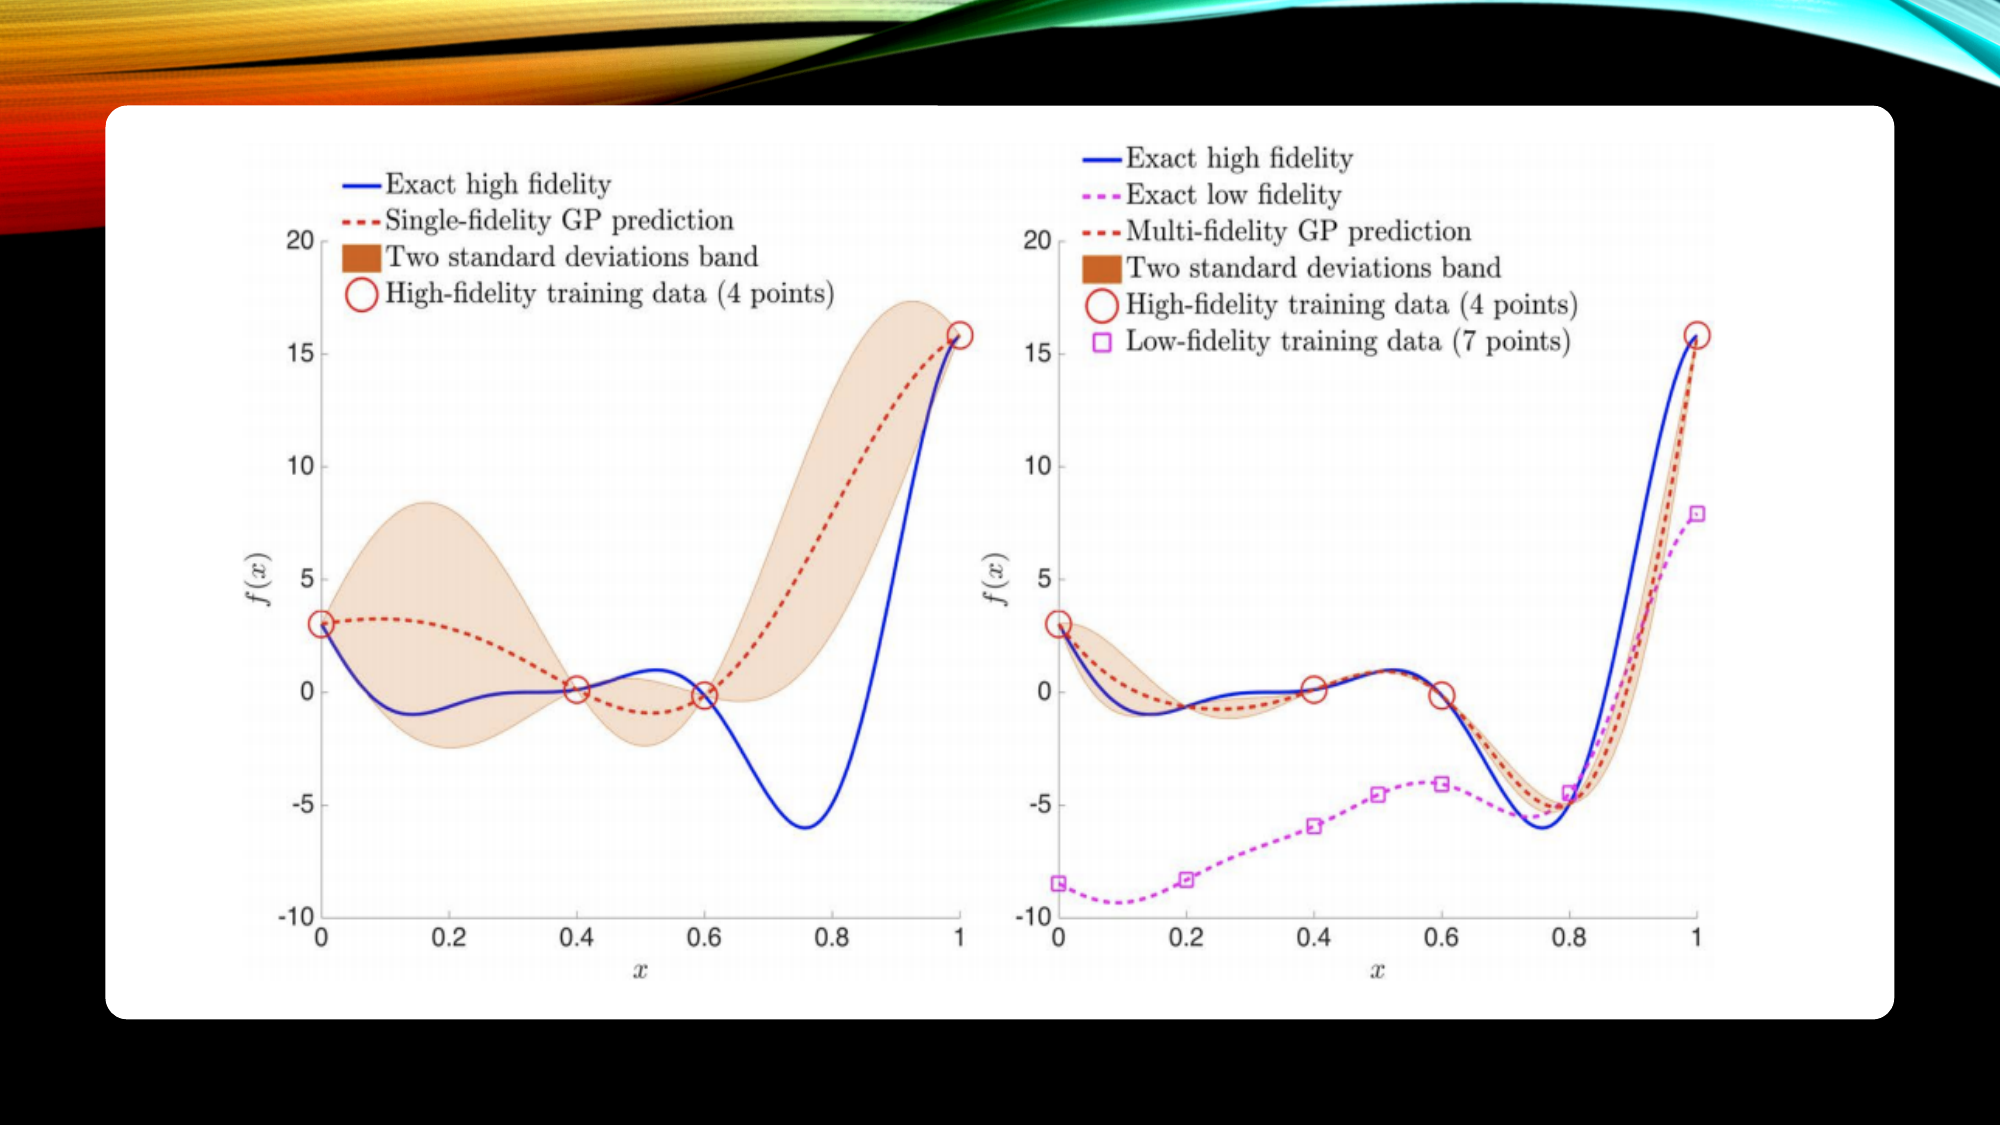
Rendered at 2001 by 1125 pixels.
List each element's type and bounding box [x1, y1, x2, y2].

picture [223, 143, 1777, 982]
text_box [104, 104, 1896, 1021]
picture [0, 0, 2000, 237]
